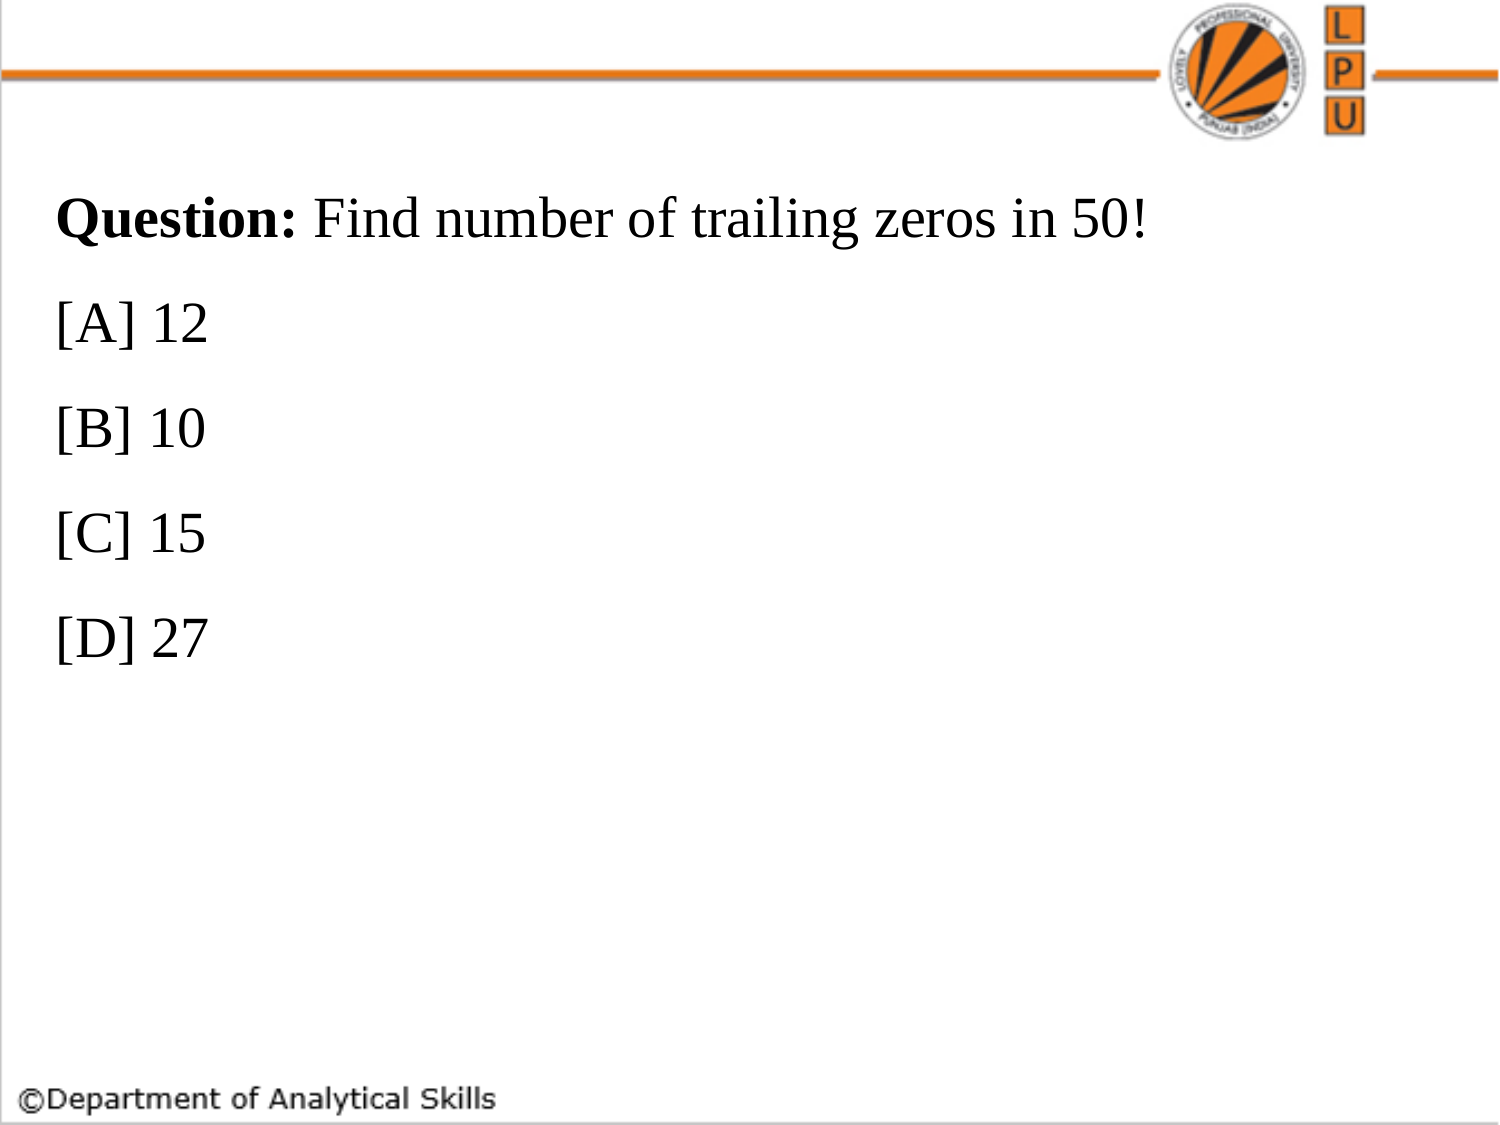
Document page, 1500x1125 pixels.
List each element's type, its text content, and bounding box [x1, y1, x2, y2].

text_box Question: Find number of trailing zeros in 50! [A] 12 [B] 10 [C] 15 [D] 27 [40, 137, 1459, 747]
picture [0, 0, 1500, 1125]
